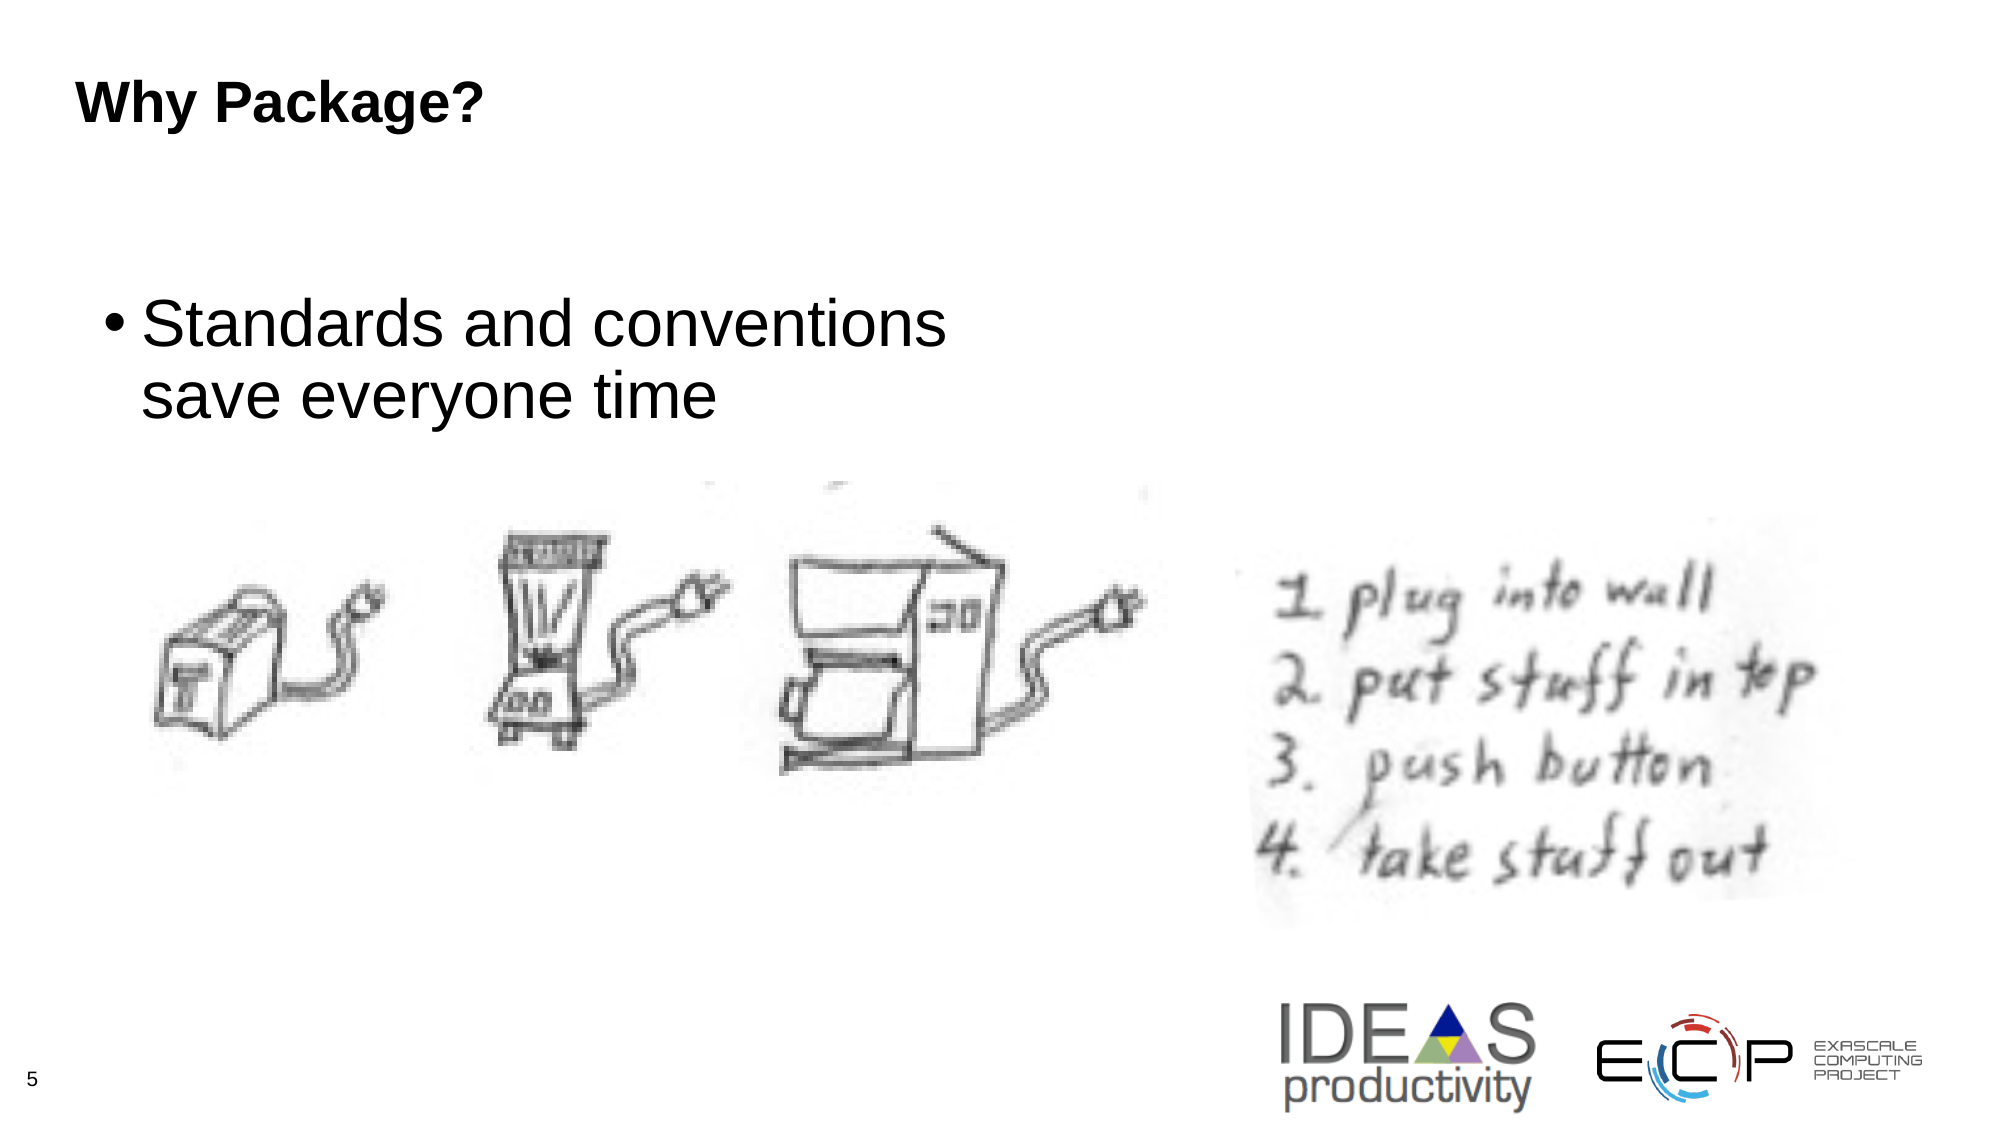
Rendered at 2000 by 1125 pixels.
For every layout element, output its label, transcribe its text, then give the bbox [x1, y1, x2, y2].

picture [1597, 1014, 1922, 1103]
picture [1235, 511, 1858, 929]
picture [1280, 1002, 1537, 1114]
title Why Package? [59, 67, 1926, 218]
picture [109, 481, 1168, 807]
list Standards and conventions save everyone time [88, 281, 1061, 946]
